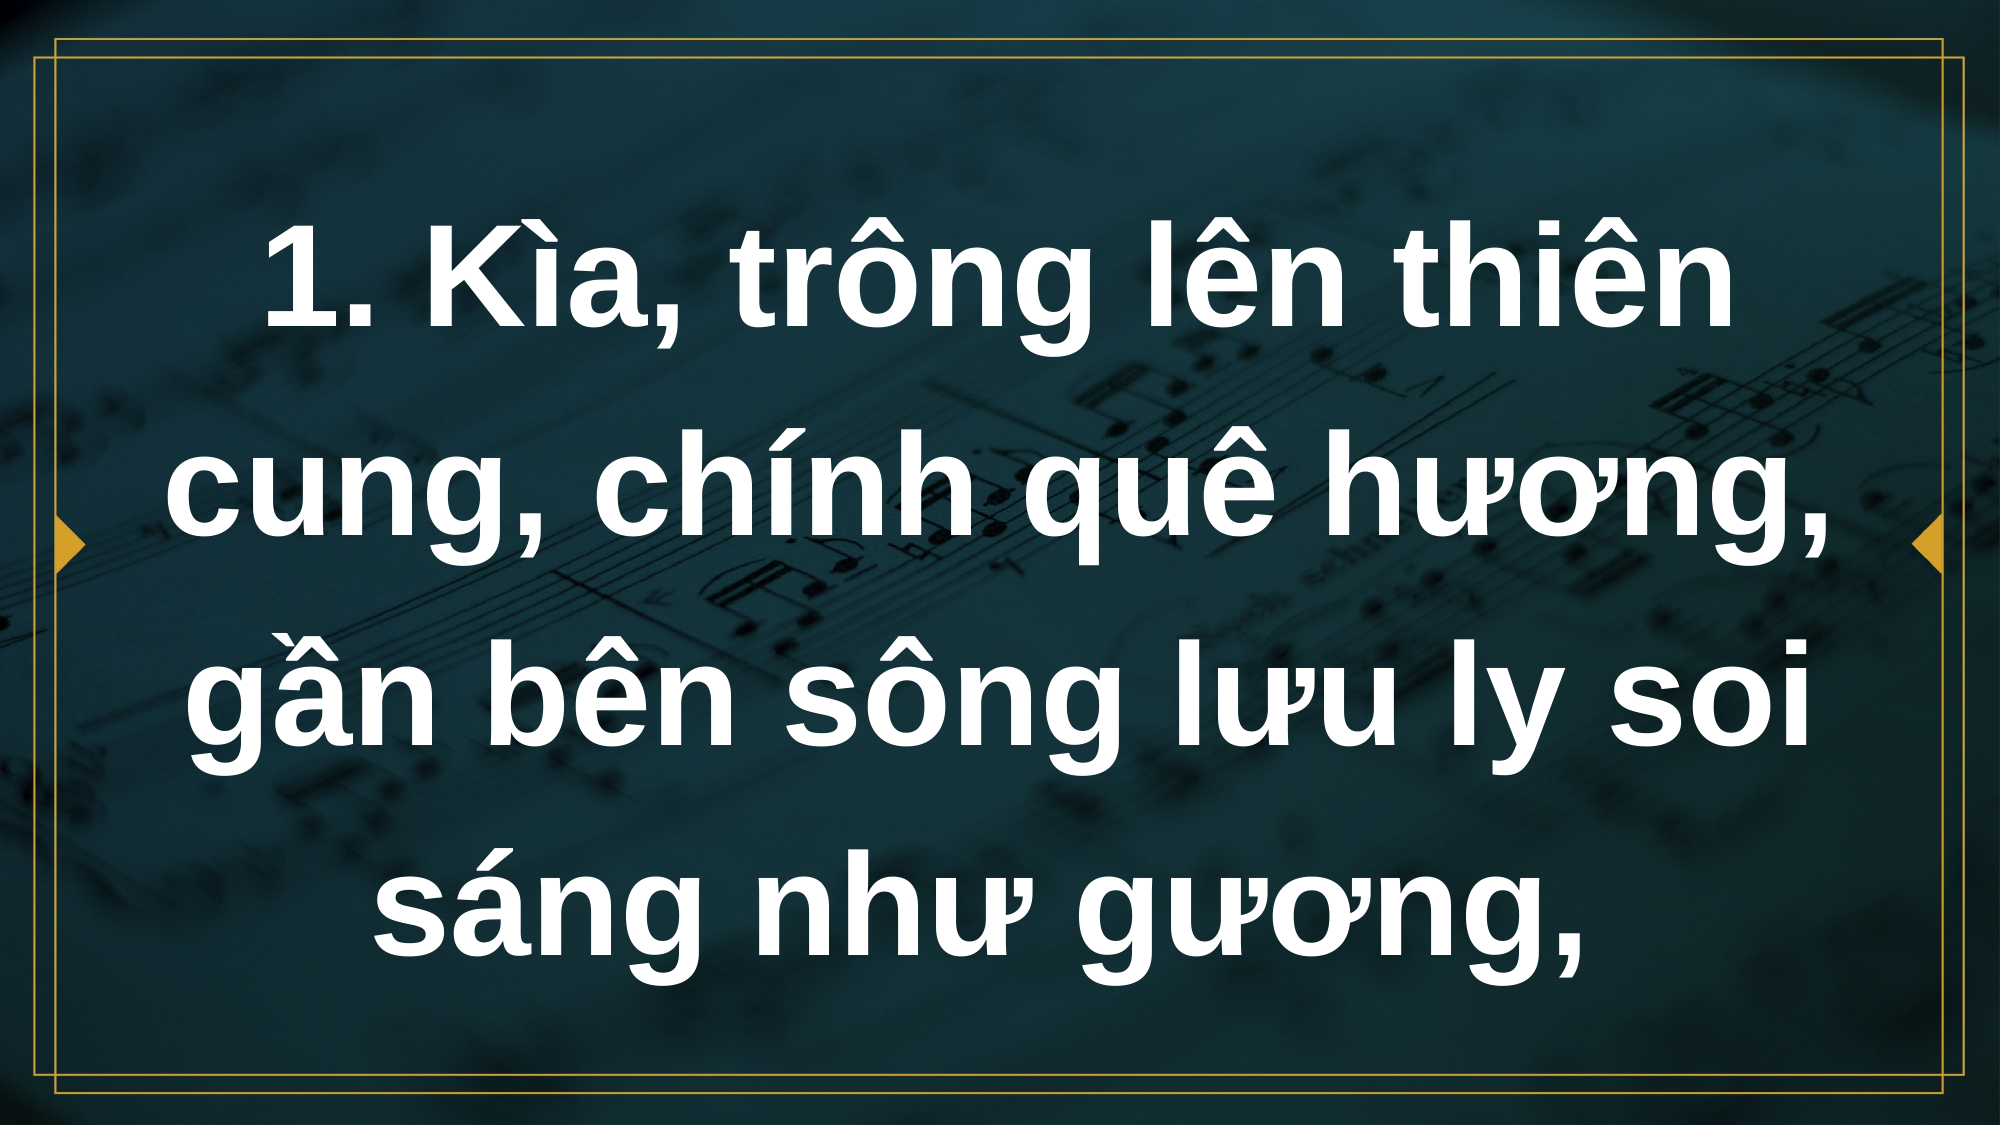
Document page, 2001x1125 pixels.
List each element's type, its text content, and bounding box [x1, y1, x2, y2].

picture [0, 0, 2000, 1125]
title 1. Kìa, trông lên thiên cung, chính quê hương, gần bên sông lưu ly soi sáng như gương, [55, 53, 1945, 1077]
